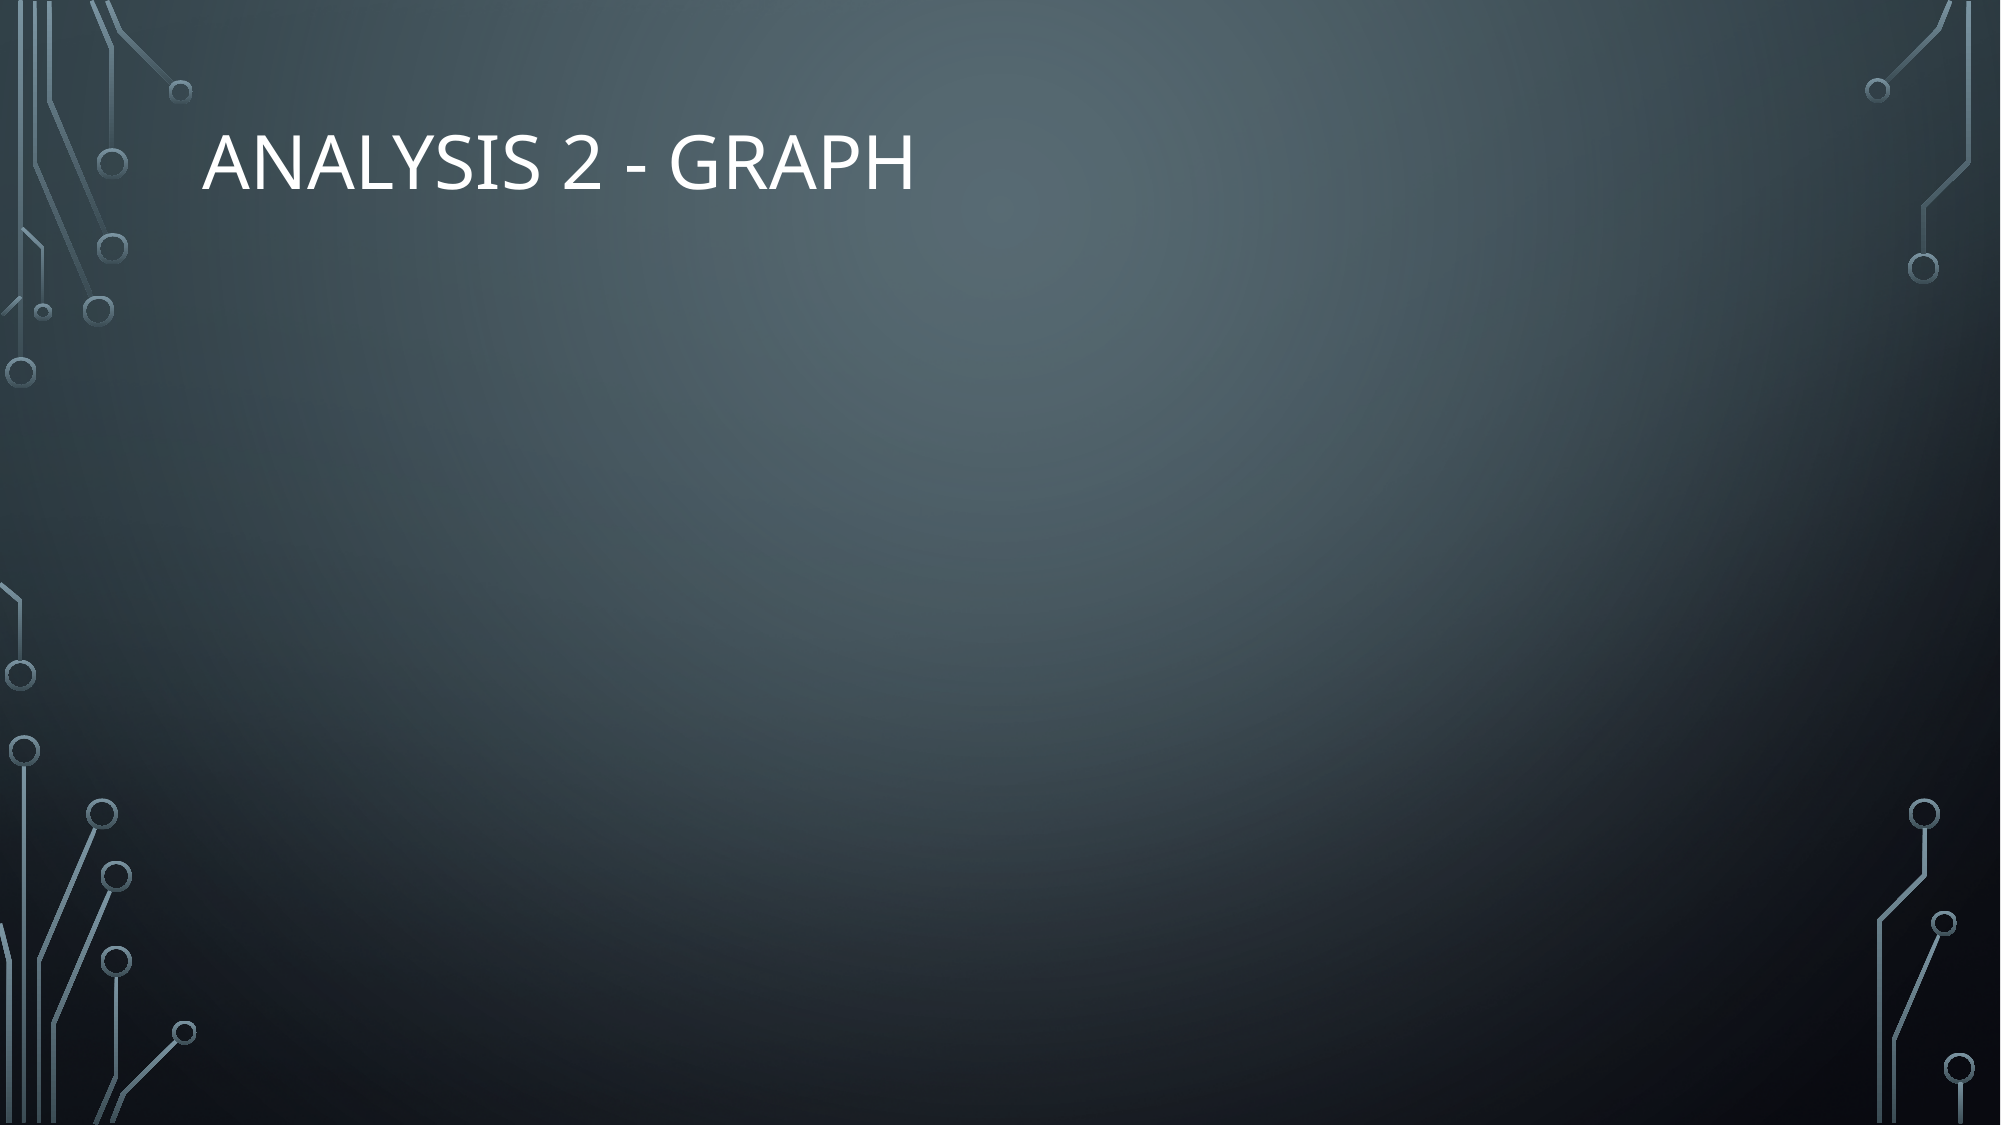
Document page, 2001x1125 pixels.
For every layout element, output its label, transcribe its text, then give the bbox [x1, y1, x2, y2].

title Analysis 2 - graph [187, 65, 1813, 266]
